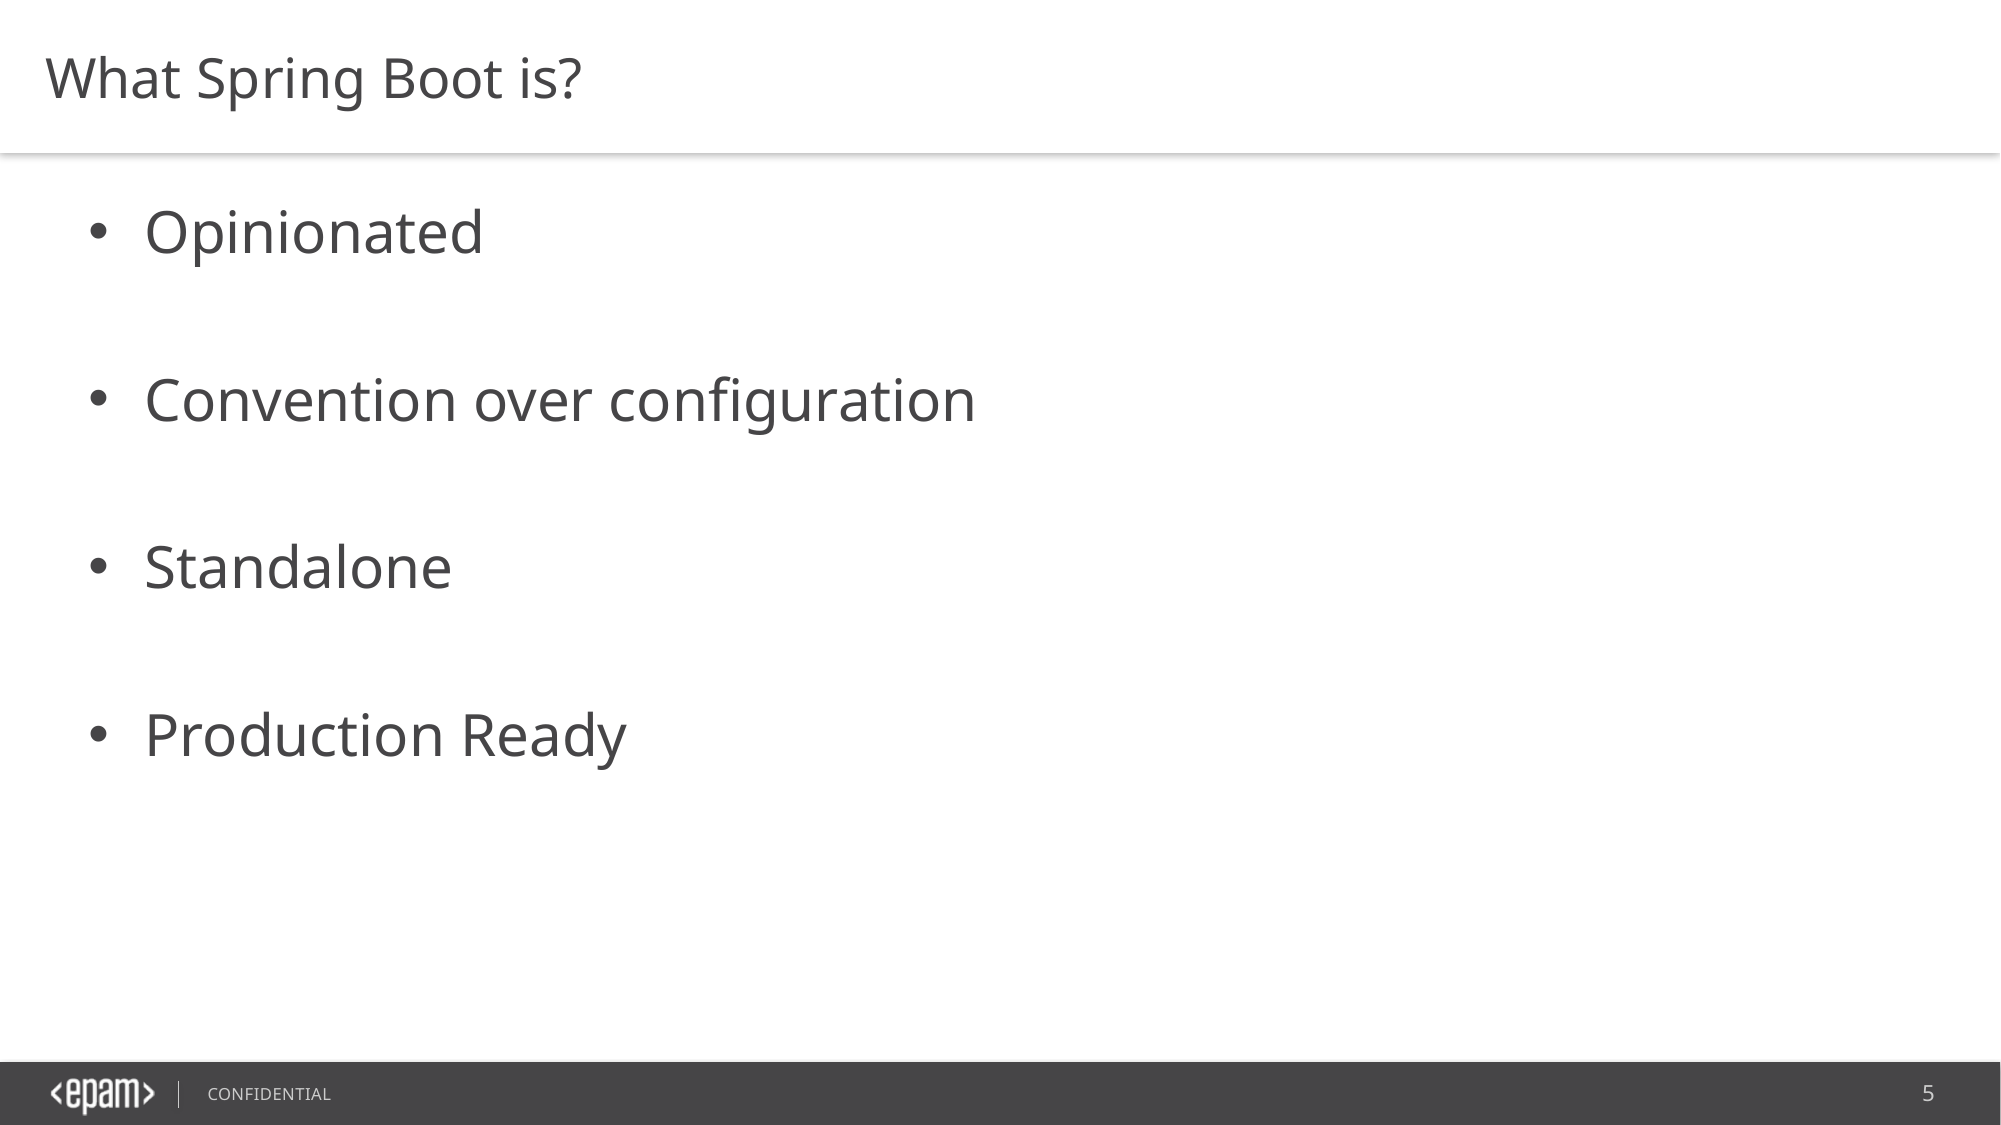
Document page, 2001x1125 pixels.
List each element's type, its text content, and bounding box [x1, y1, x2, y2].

list What Spring Boot is? [0, 0, 2000, 153]
list Opinionated Convention over configuration Standalone Production Ready [77, 175, 1901, 1048]
picture [50, 1078, 155, 1116]
